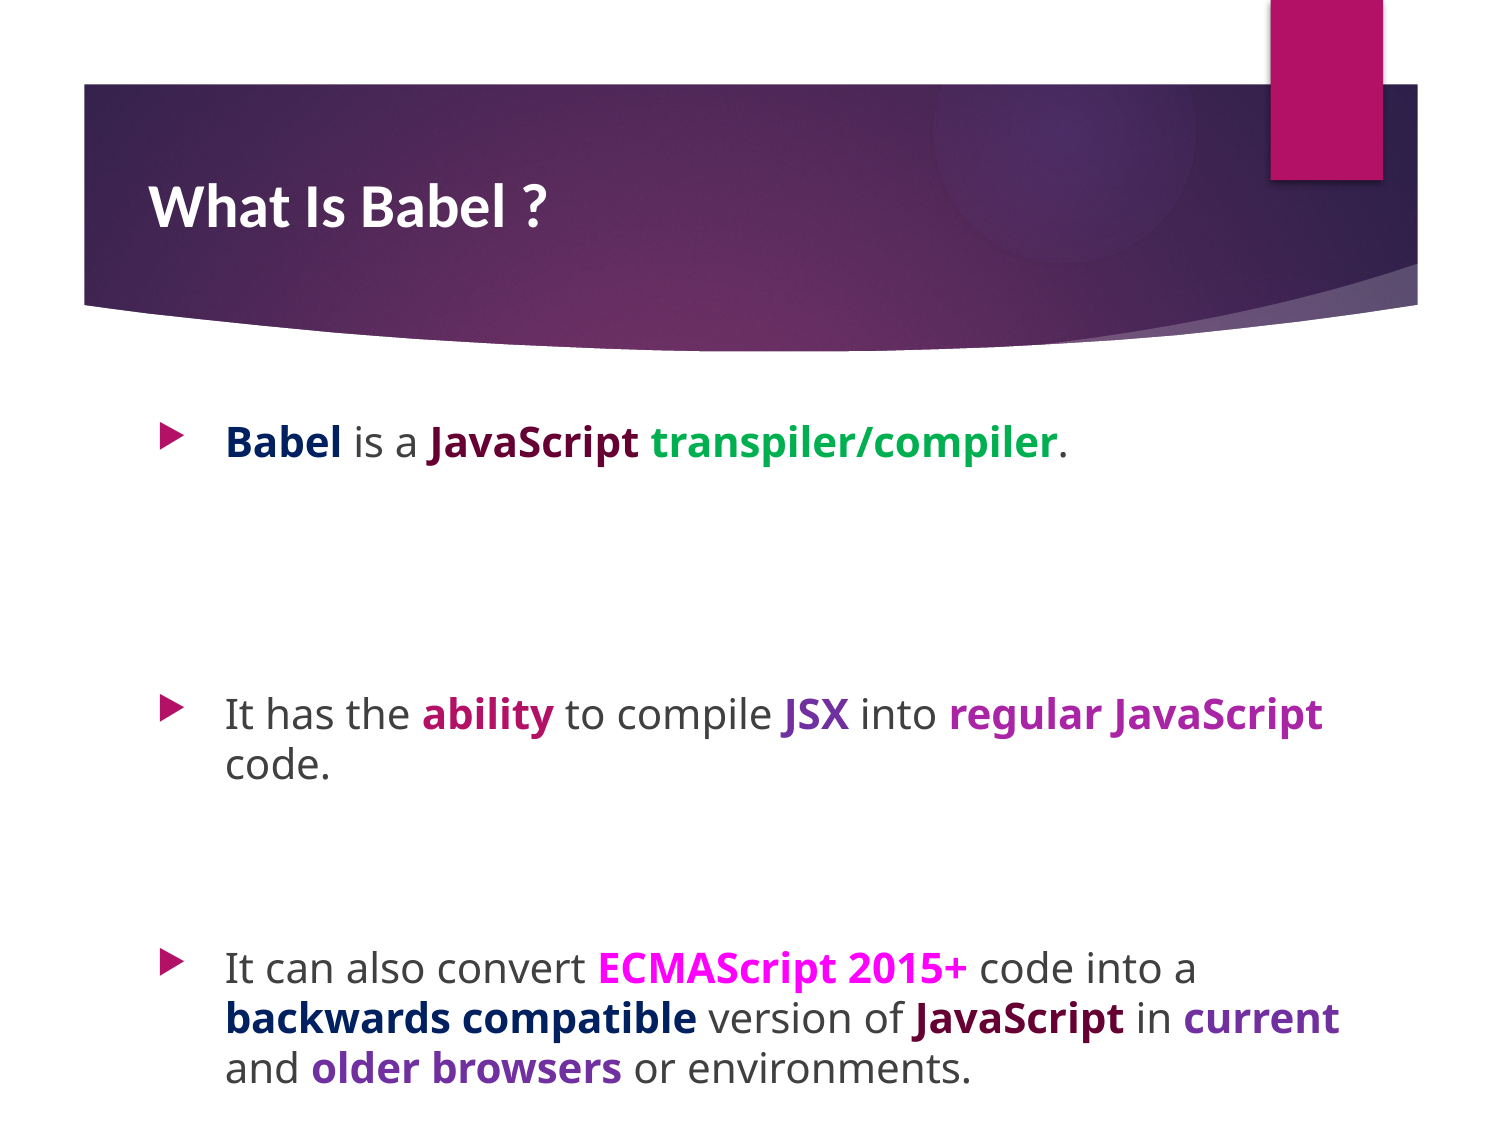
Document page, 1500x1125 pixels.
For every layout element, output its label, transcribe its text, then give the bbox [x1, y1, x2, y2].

title [46, 23, 1447, 186]
text_box What Is Babel ? [0, 75, 897, 250]
list Babel is a JavaScript transpiler/compiler. It has the ability to compile JSX into regular JavaScript code. It can also convert ECMAScript 2015+ code into a backwards compatible version of JavaScript in current and older browsers or environments. [141, 408, 1413, 1102]
